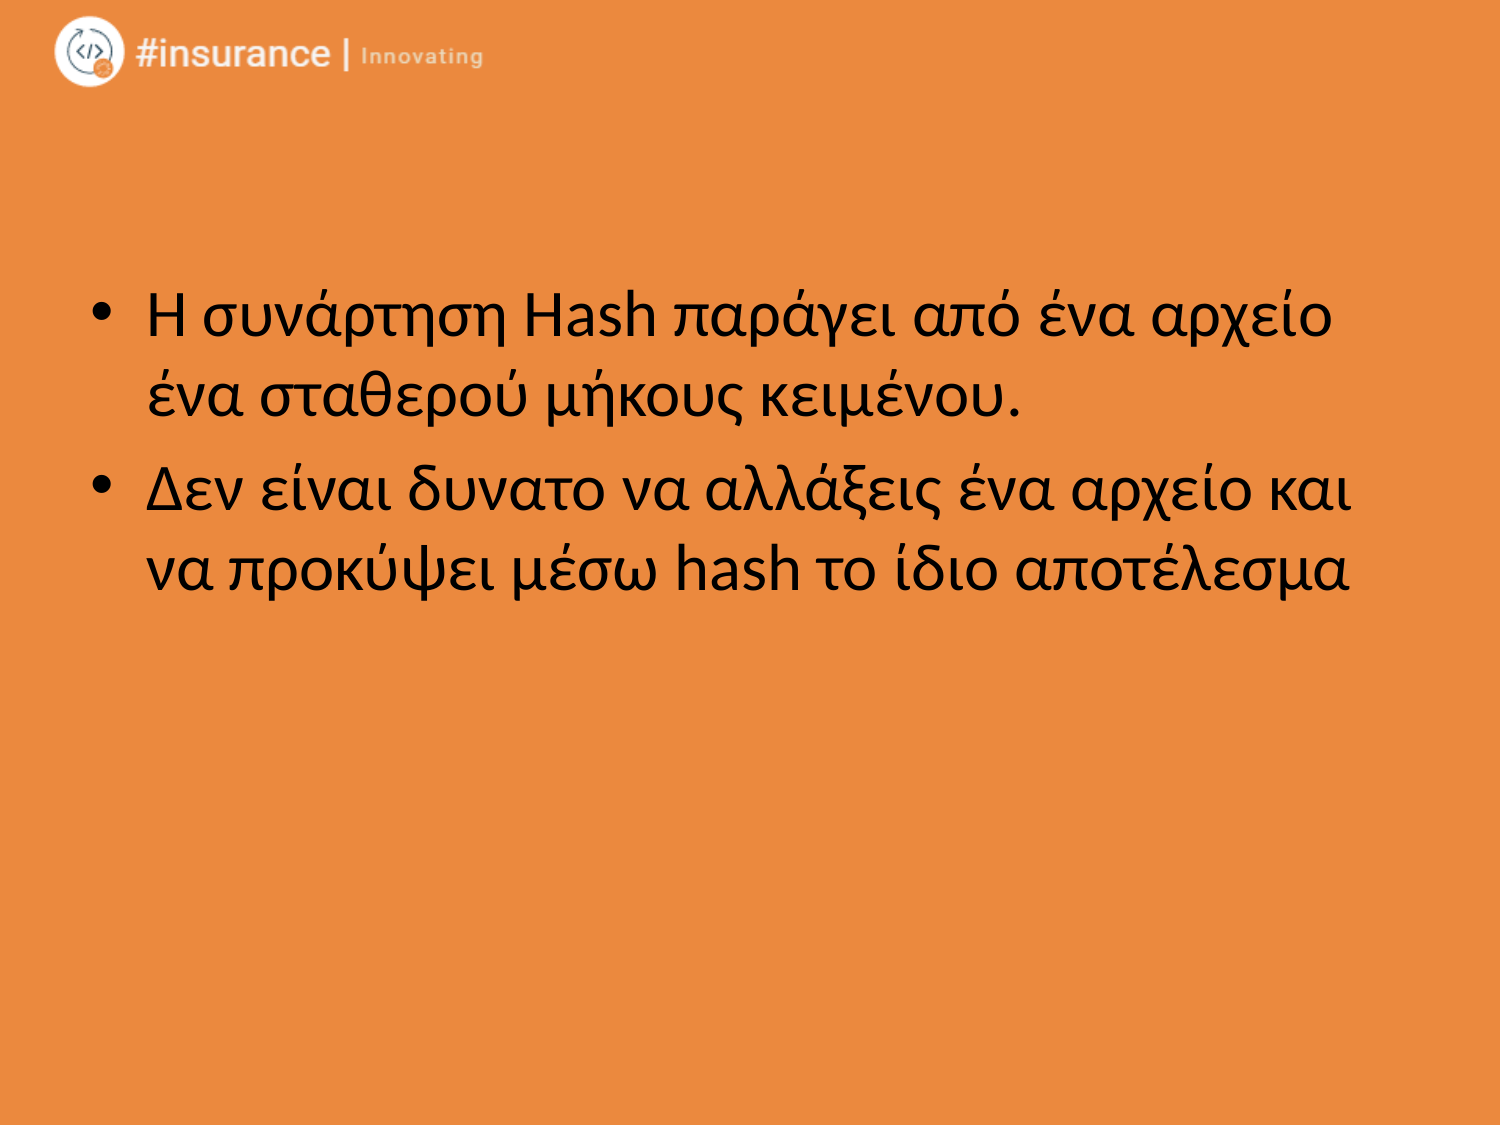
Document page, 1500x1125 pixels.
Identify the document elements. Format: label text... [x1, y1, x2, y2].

list Η συνάρτηση Ηash παράγει από ένα αρχείο ένα σταθερού μήκους κειμένου. Δεν είναι δυνατο να αλλάξεις ένα αρχείο και να προκύψει μέσω hash το ίδιο αποτέλεσμα [74, 262, 1426, 1006]
picture [0, 0, 491, 112]
